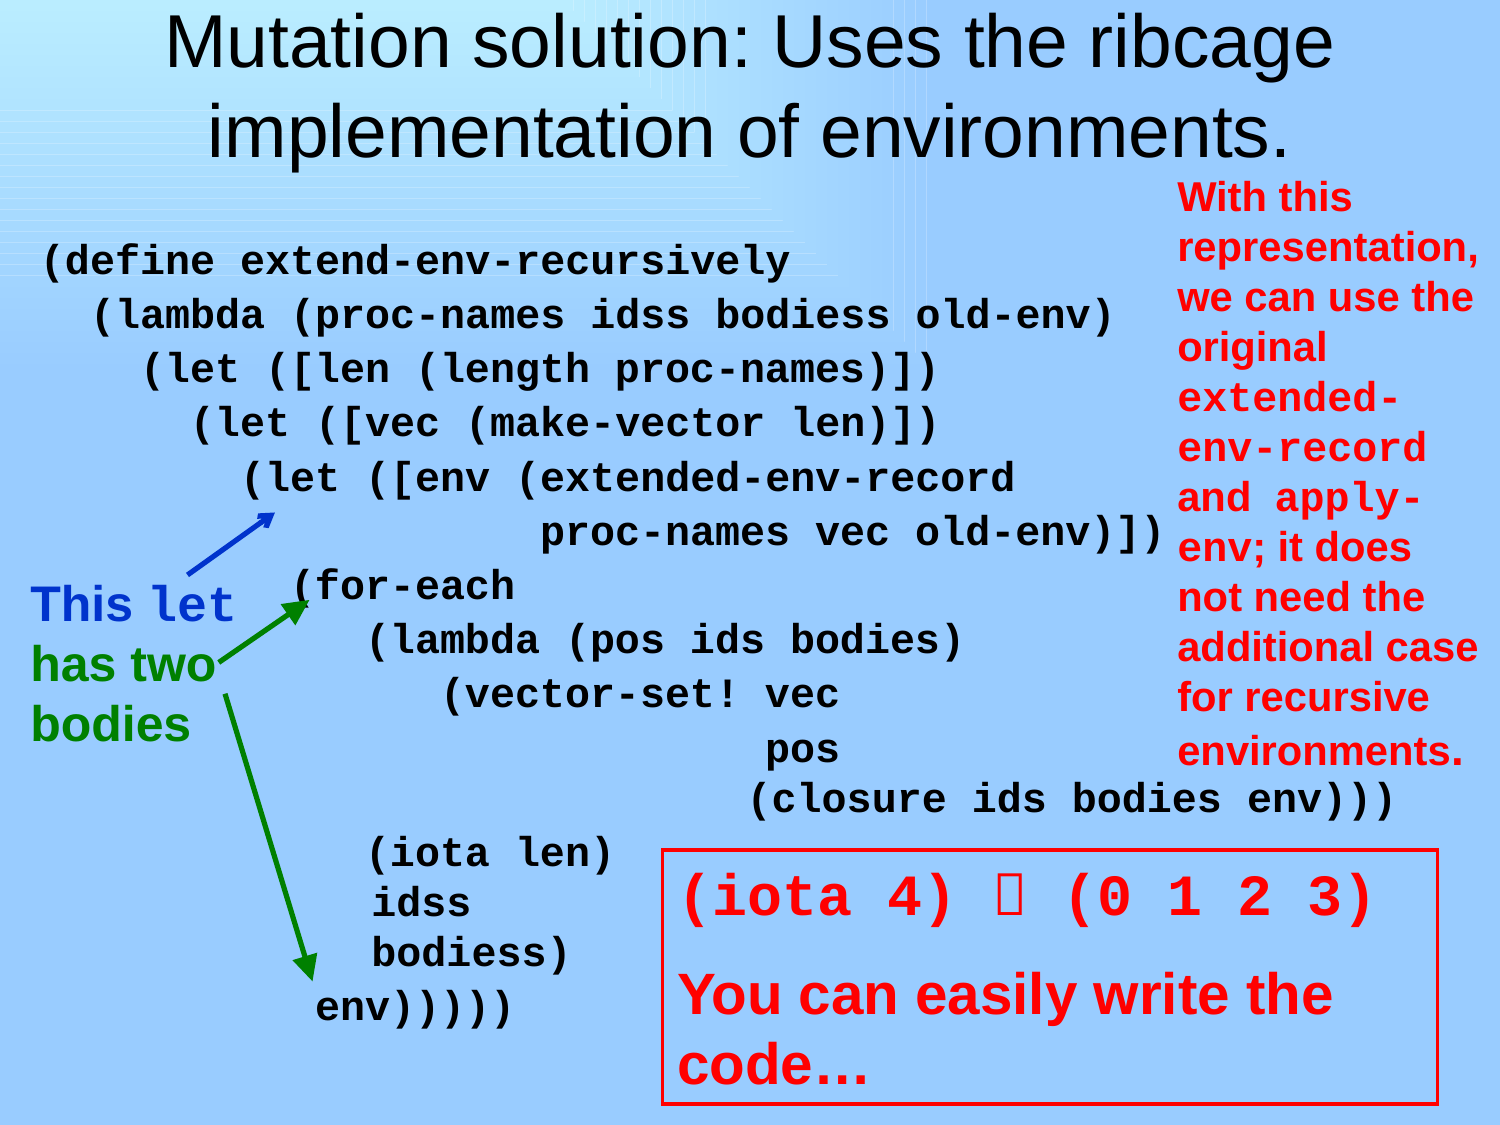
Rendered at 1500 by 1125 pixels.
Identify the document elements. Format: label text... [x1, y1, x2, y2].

text_box (iota 4)  (0 1 2 3) You can easily write the code… [662, 849, 1438, 1104]
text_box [224, 693, 313, 982]
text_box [187, 512, 276, 576]
text_box With this representation, we can use the original extended-env-record and apply-env; it does not need the additional case for recursive environments. [1162, 162, 1500, 783]
list (define extend-env-recursively (lambda (proc-names idss bodiess old-env) (let ([len (length proc-names)]) (let ([vec (make-vector len)]) (let ([env (extended-env-record proc-names vec old-env)]) (for-each (lambda (pos ids bodies) (vector-set! vec pos (closure ids bodies env))) (iota len) idss bodiess) env))))) [24, 224, 1438, 1101]
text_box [218, 599, 310, 663]
title Mutation solution: Uses the ribcage implementation of environments. [112, 19, 1388, 145]
text_box This let has two bodies [15, 563, 279, 759]
